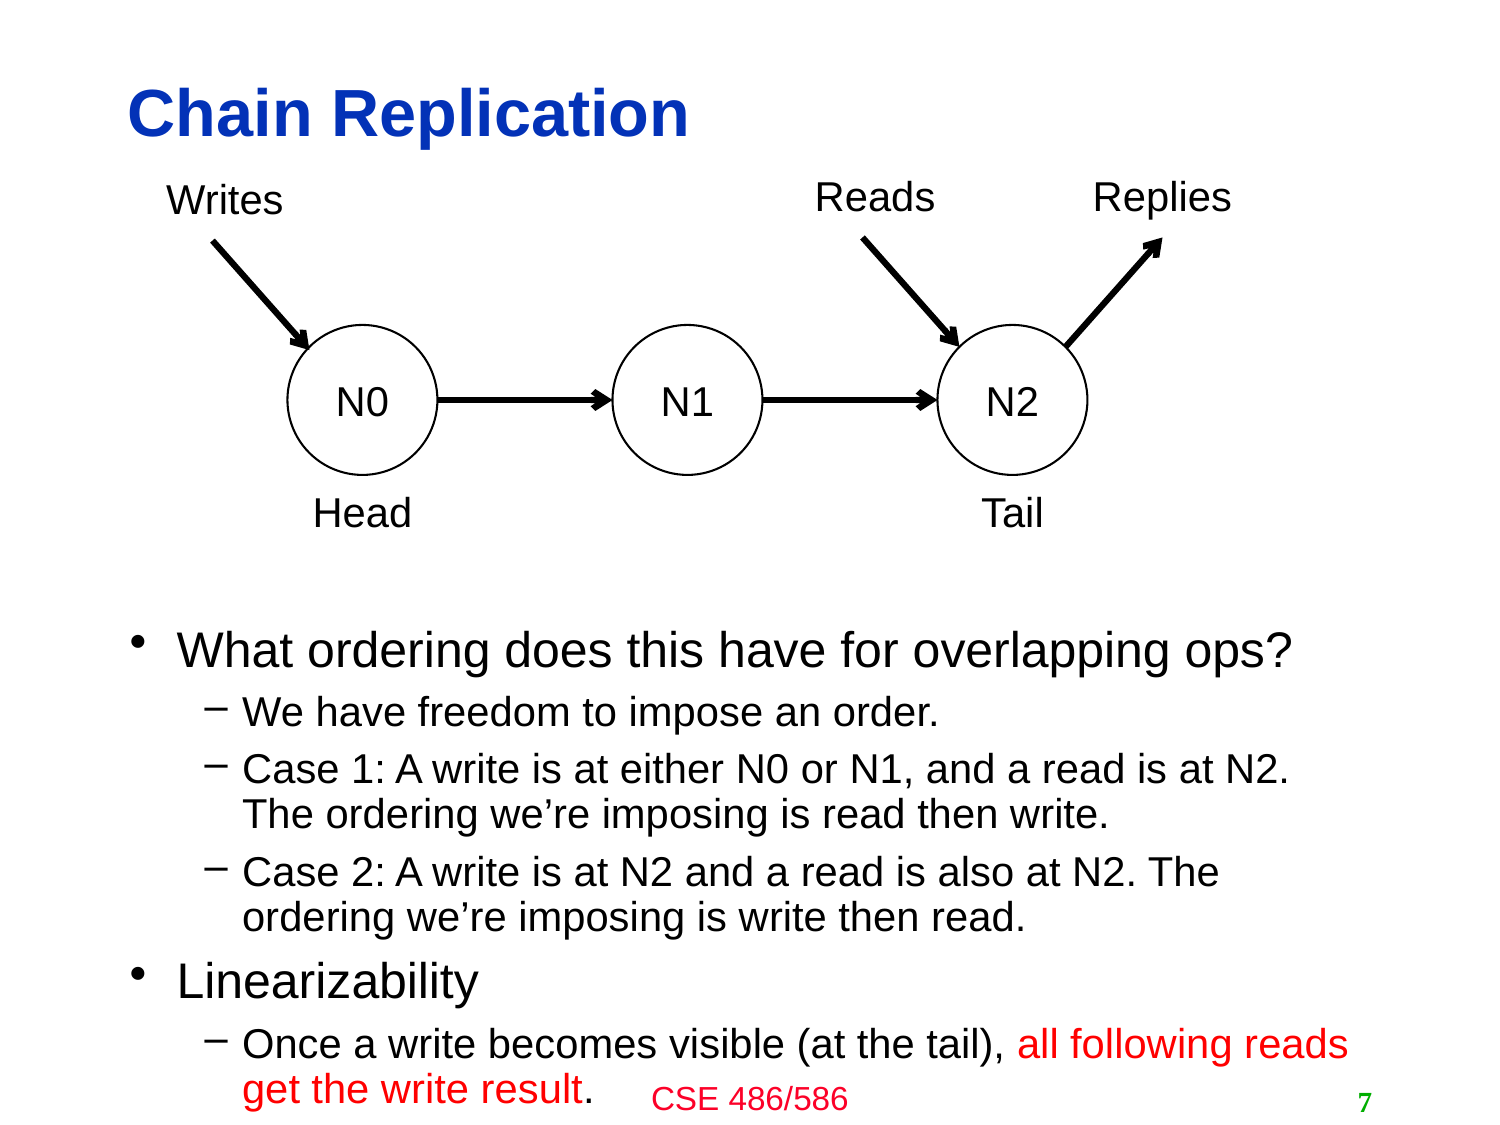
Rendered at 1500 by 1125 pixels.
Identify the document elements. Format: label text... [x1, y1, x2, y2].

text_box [1065, 237, 1163, 348]
text_box N2 [937, 324, 1088, 475]
text_box Reads [762, 162, 988, 228]
title Chain Replication [112, 53, 1310, 176]
text_box N1 [612, 324, 763, 475]
text_box Head [249, 478, 475, 543]
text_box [862, 237, 960, 348]
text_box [212, 240, 310, 351]
text_box N0 [287, 324, 438, 475]
text_box Replies [1049, 162, 1275, 228]
text_box Writes [112, 165, 338, 231]
slide_number 7 [1074, 1076, 1388, 1125]
list What ordering does this have for overlapping ops? We have freedom to impose an order. Case 1: A write is at either N0 or N1, and a read is at N2. The ordering we’re imposing is read then write. Case 2: A write is at N2 and a read is also at N2. The ordering we’re imposing is write then read. Linearizability Once a write becomes visible (at the tail), all following reads get the write result. [114, 195, 1376, 1005]
text_box Tail [899, 478, 1125, 543]
